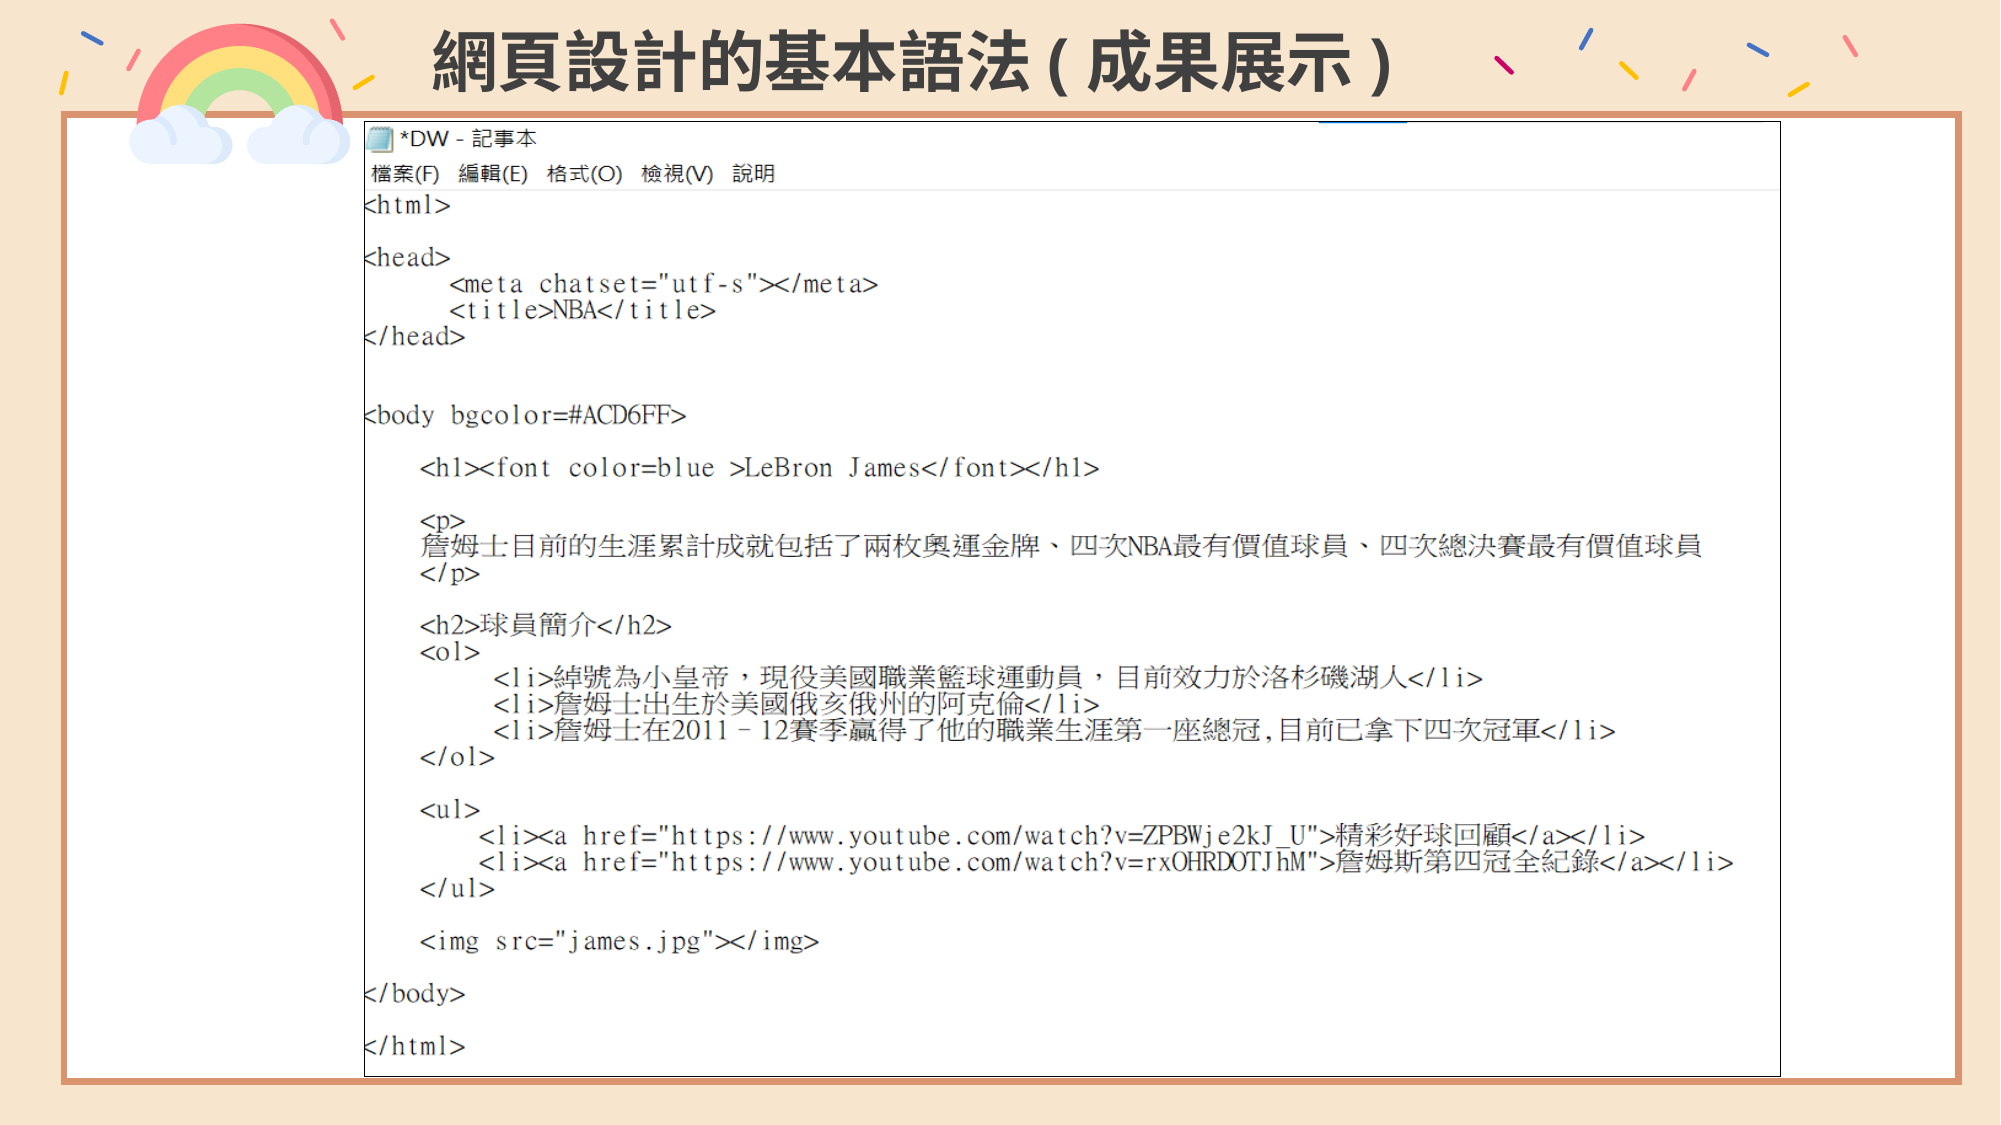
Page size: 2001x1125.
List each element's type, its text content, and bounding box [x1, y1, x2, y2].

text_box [55, 20, 373, 89]
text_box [129, 89, 351, 164]
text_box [1498, 33, 1856, 95]
picture [364, 121, 1781, 1077]
text_box [63, 113, 1960, 1083]
text_box 網頁設計的基本語法(成果展示) [371, 12, 1452, 108]
